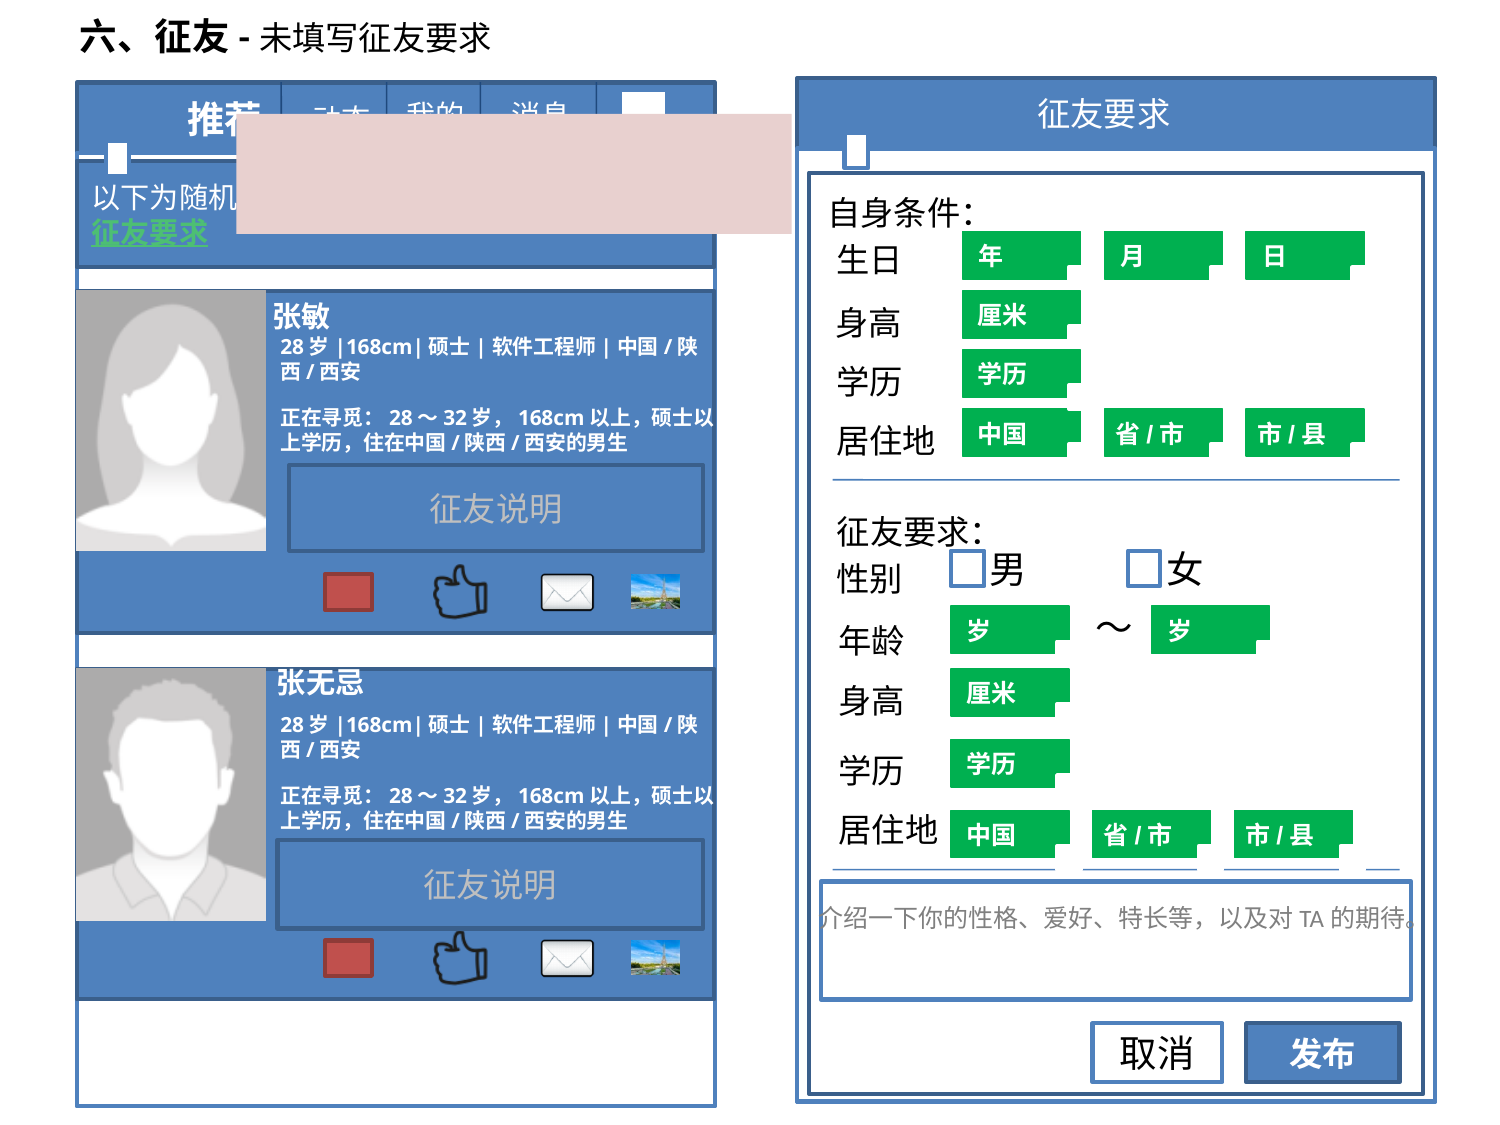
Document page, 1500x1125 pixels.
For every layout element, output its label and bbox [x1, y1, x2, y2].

picture [430, 928, 491, 988]
picture [430, 562, 491, 622]
picture [537, 562, 597, 622]
picture [631, 940, 680, 975]
picture [537, 928, 597, 988]
picture [76, 290, 266, 551]
text_box [797, 78, 1451, 1102]
picture [631, 574, 680, 609]
text_box [64, 5, 762, 66]
text_box [76, 82, 792, 1106]
picture [76, 668, 266, 921]
